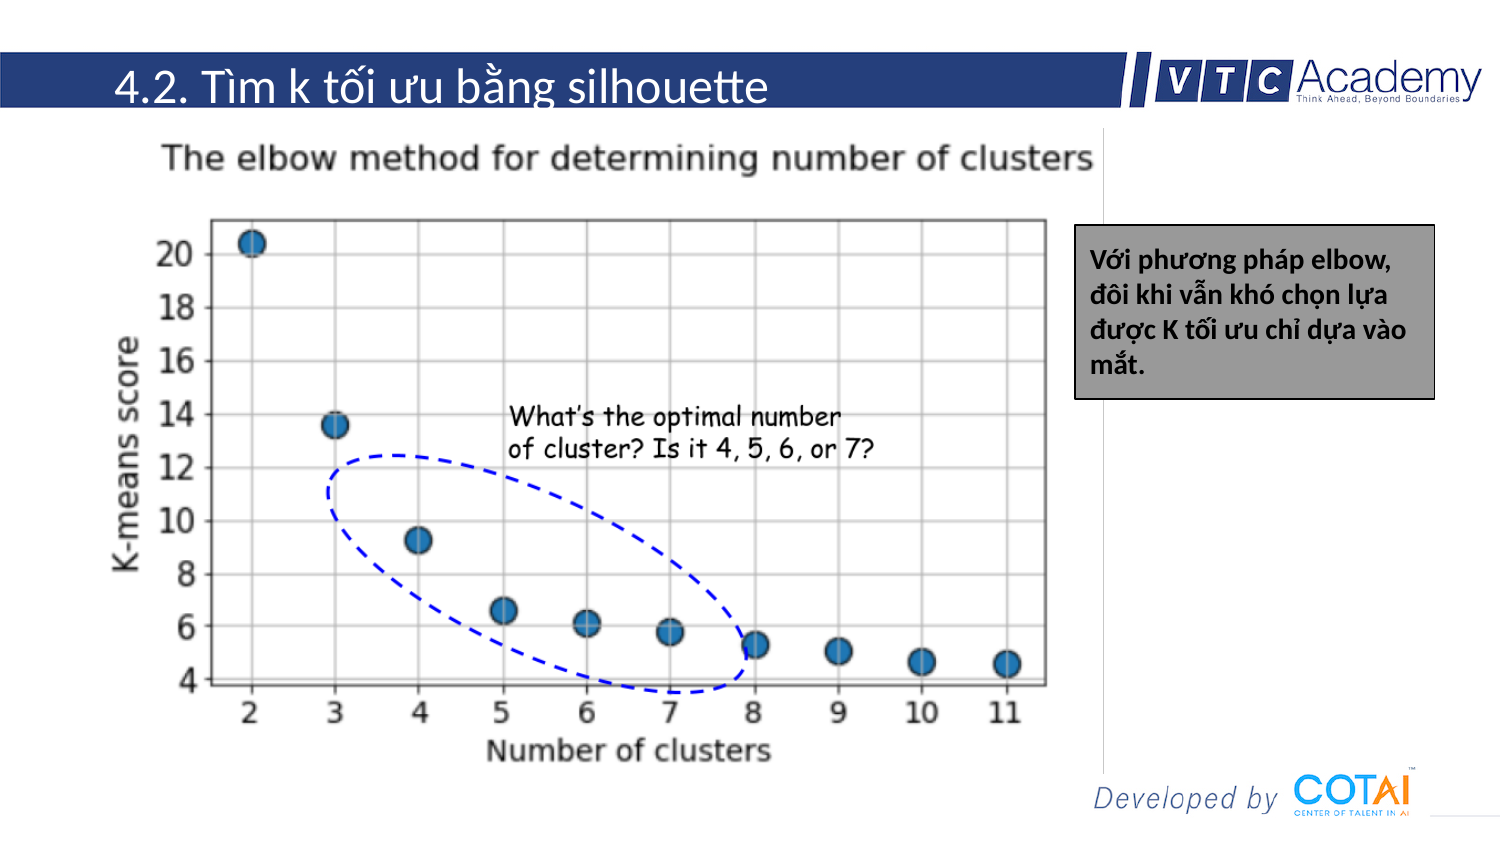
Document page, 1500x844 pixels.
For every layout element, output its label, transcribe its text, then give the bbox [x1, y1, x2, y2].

picture [0, 0, 1500, 844]
title 4.2. Tìm k tối ưu bằng silhouette [103, 46, 1397, 129]
text_box Với phương pháp elbow, đôi khi vẫn khó chọn lựa được K tối ưu chỉ dựa vào mắt. [1113, 225, 1435, 399]
